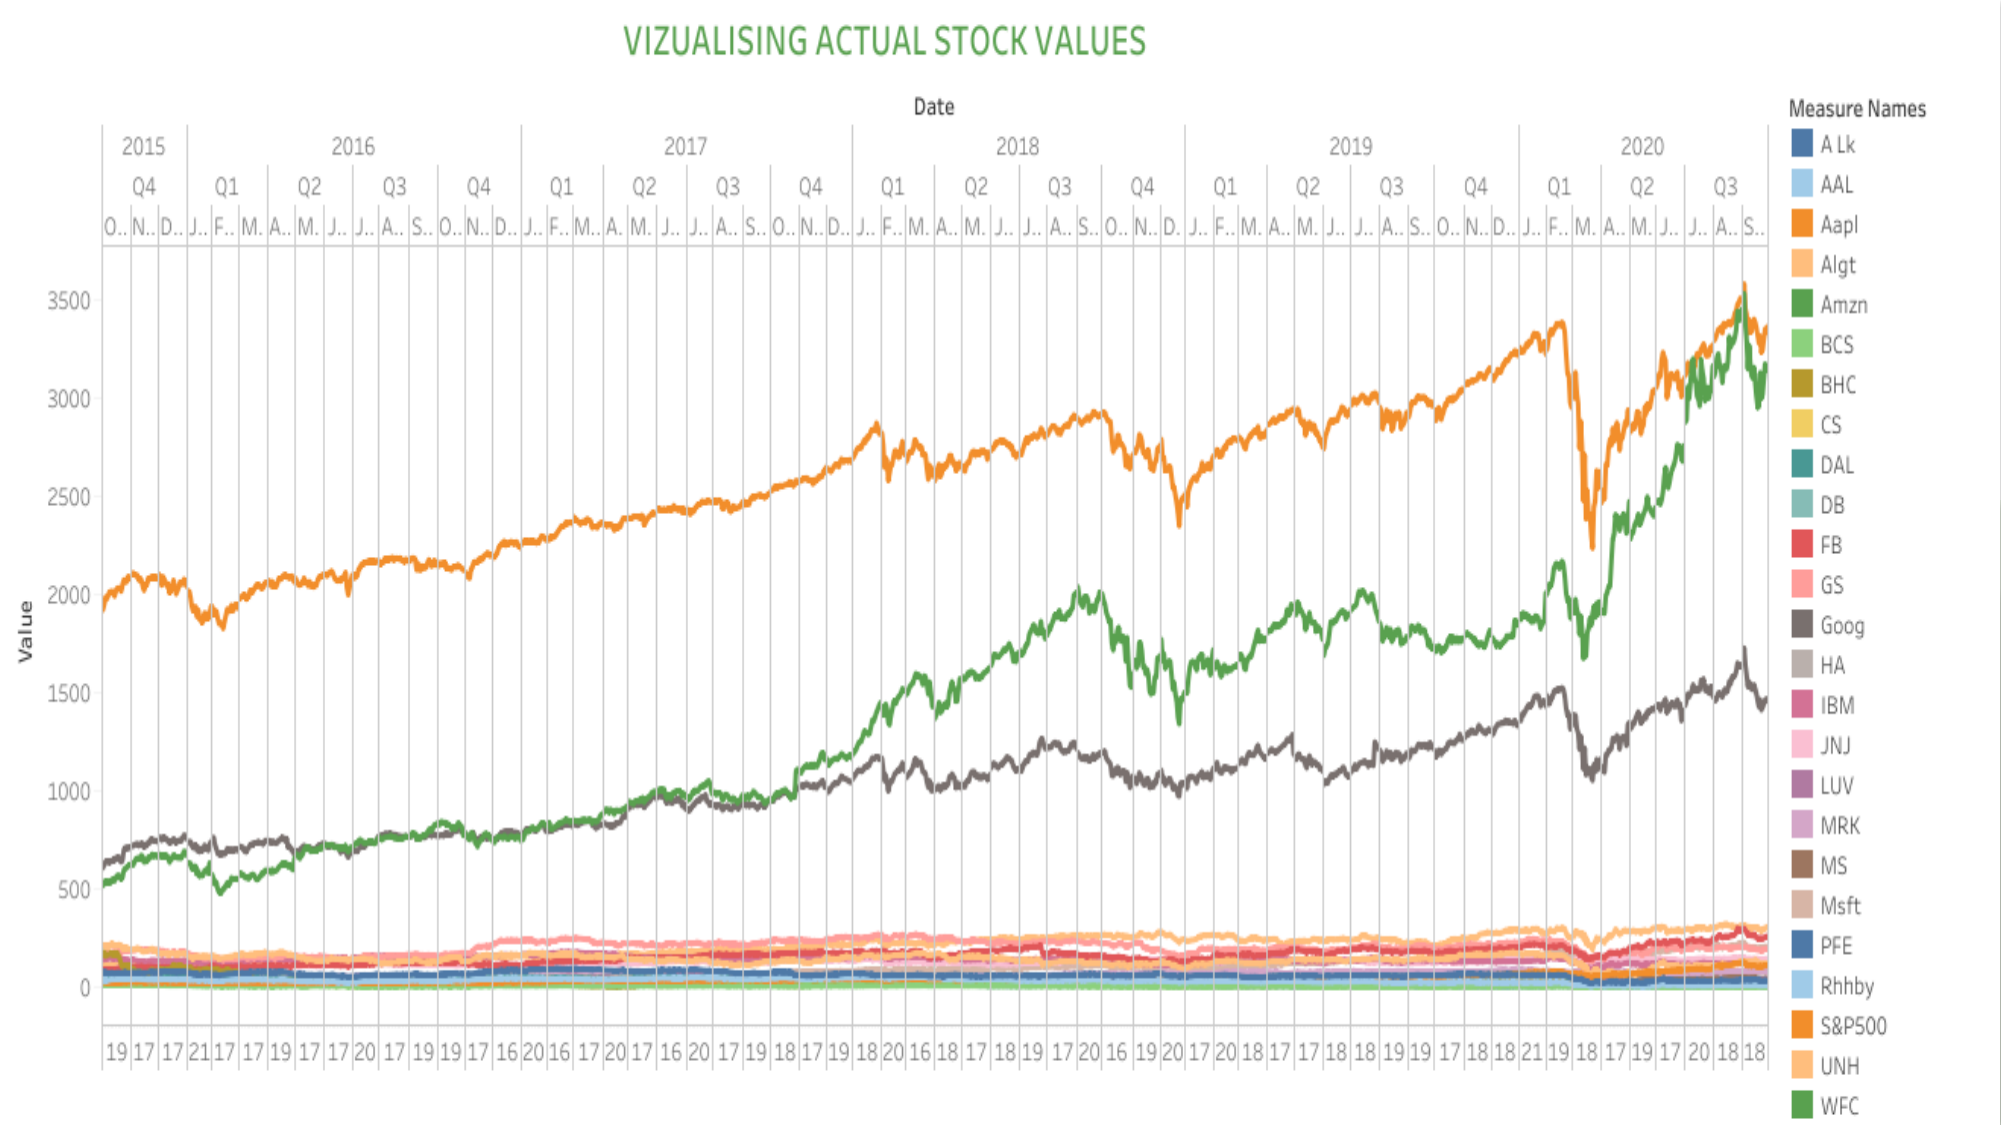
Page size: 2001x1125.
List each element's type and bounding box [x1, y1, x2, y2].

list [0, 0, 2000, 1125]
